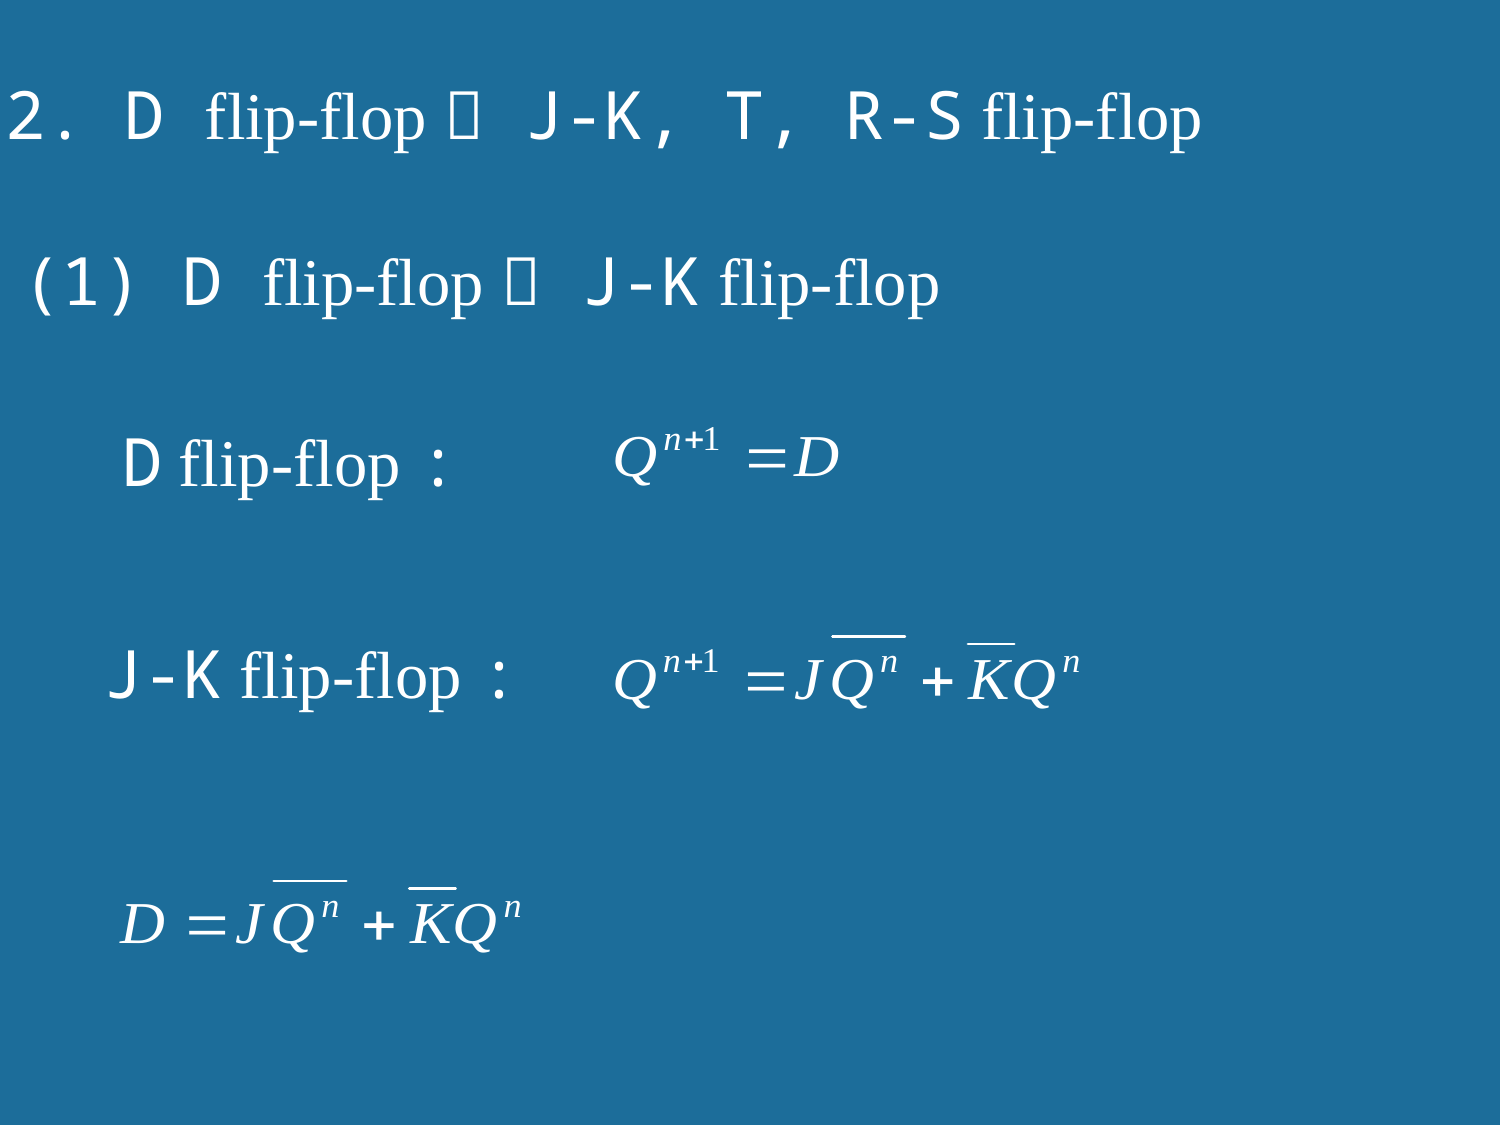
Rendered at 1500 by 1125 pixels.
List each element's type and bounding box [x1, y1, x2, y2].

text_box [109, 869, 530, 966]
text_box [0, 65, 1219, 161]
text_box [112, 412, 851, 509]
text_box [99, 624, 1087, 722]
text_box [7, 231, 956, 326]
